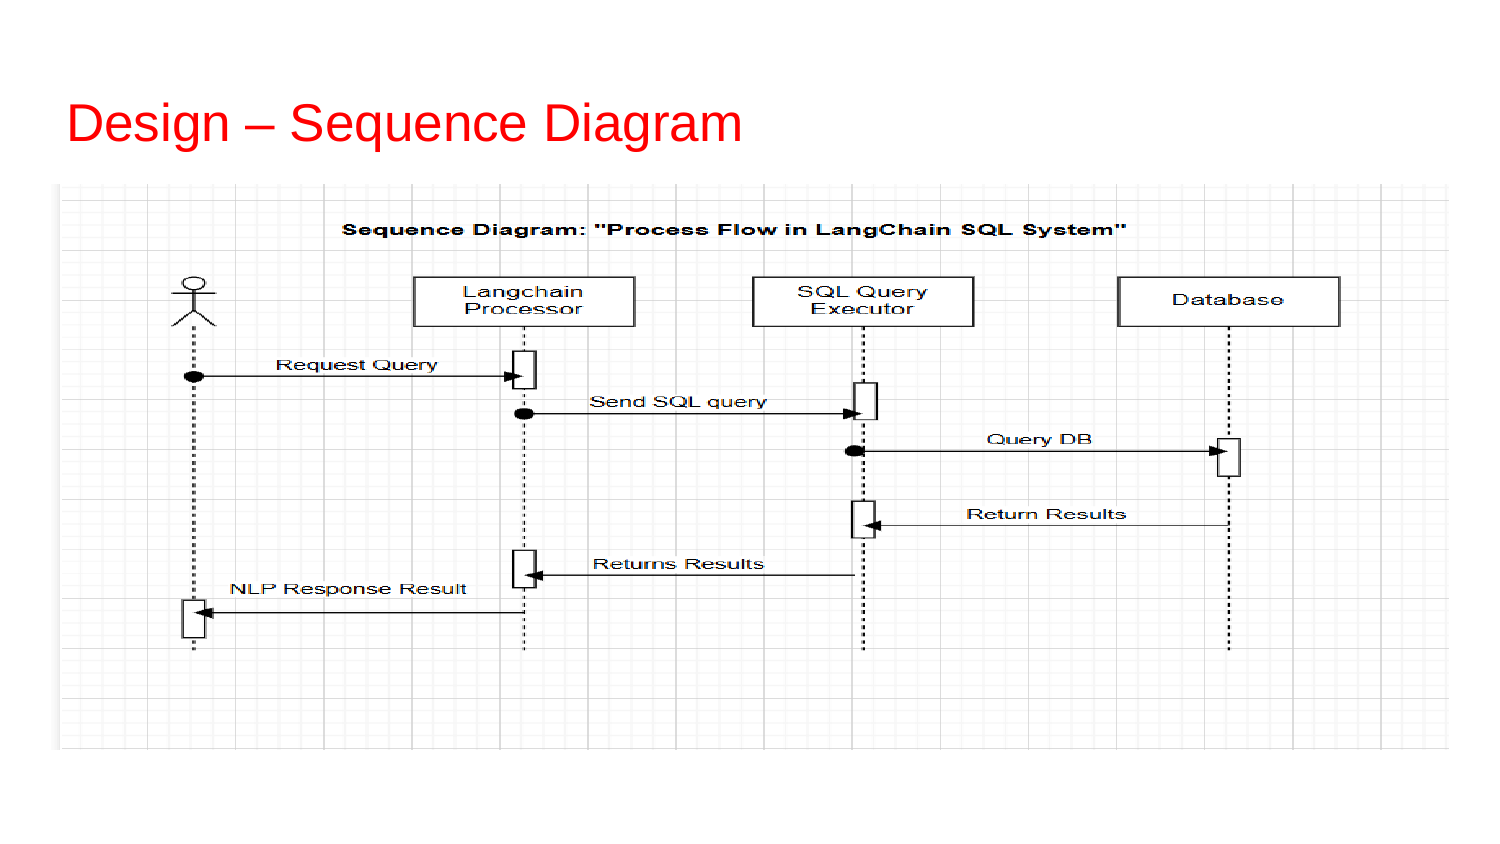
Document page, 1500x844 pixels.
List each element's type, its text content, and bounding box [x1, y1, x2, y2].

title Design – Sequence Diagram [51, 72, 1449, 167]
picture [50, 184, 1450, 750]
